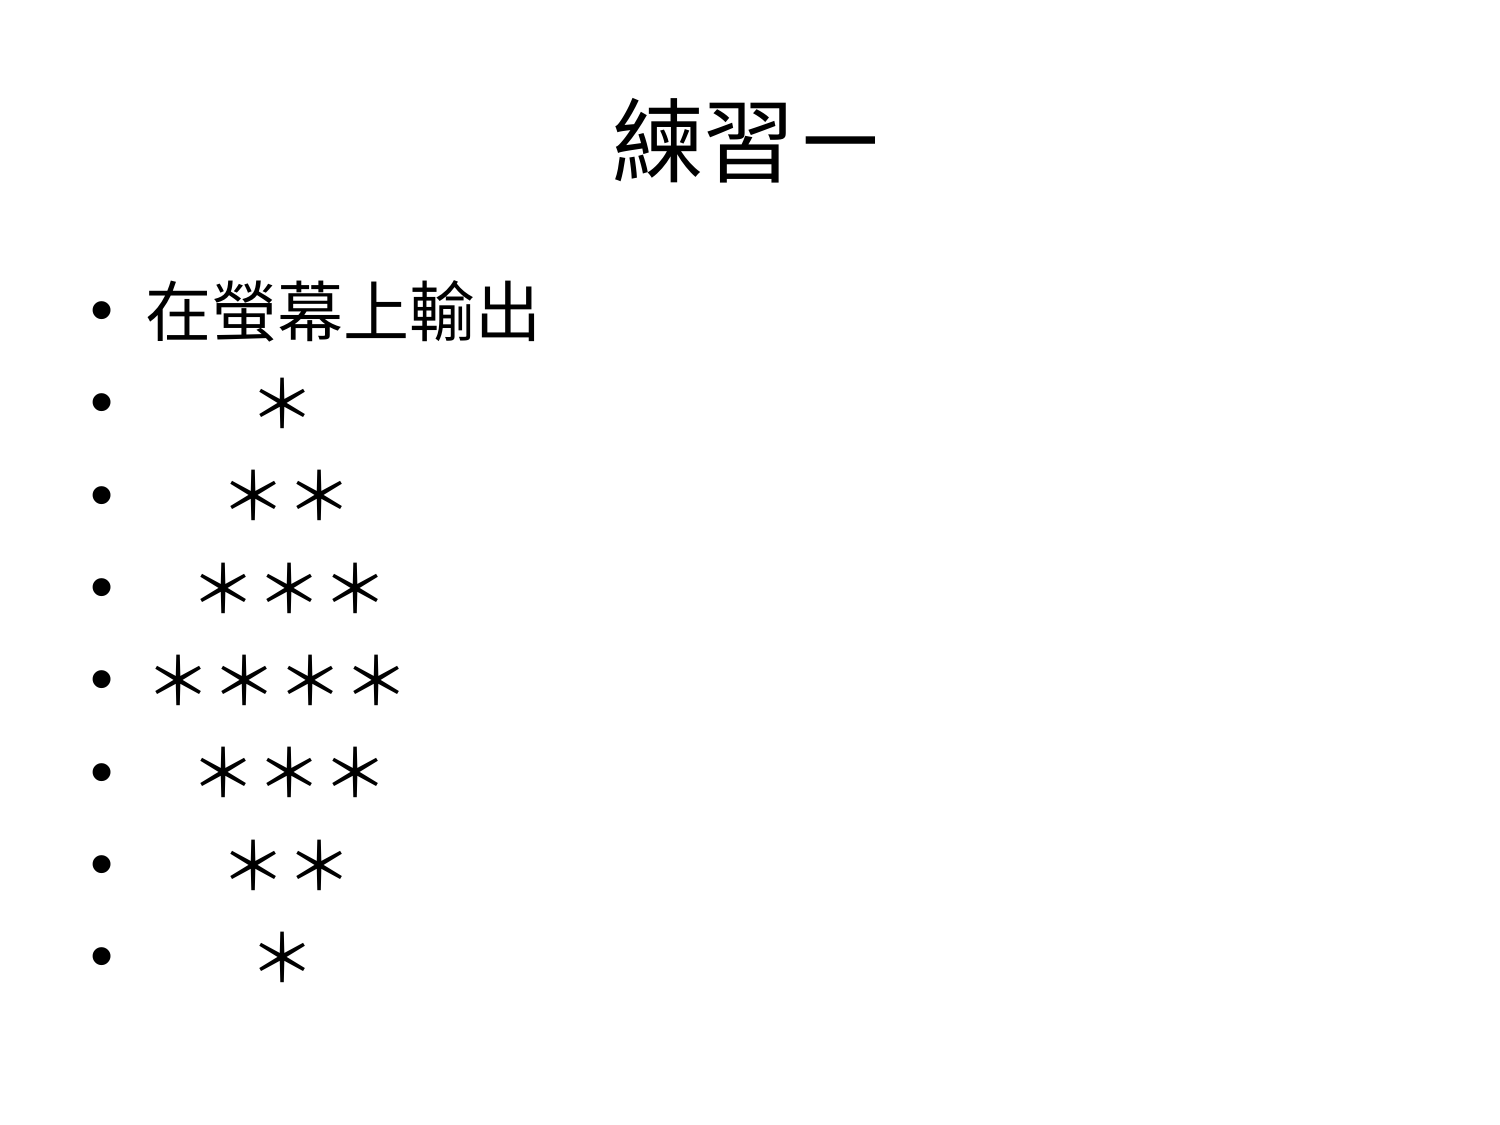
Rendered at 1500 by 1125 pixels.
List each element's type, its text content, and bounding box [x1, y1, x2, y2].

list 在螢幕上輸出 ＊ ＊＊ ＊＊＊ ＊＊＊＊ ＊＊＊ ＊＊ ＊ [75, 262, 1425, 1005]
title 練習ㄧ [75, 45, 1425, 233]
